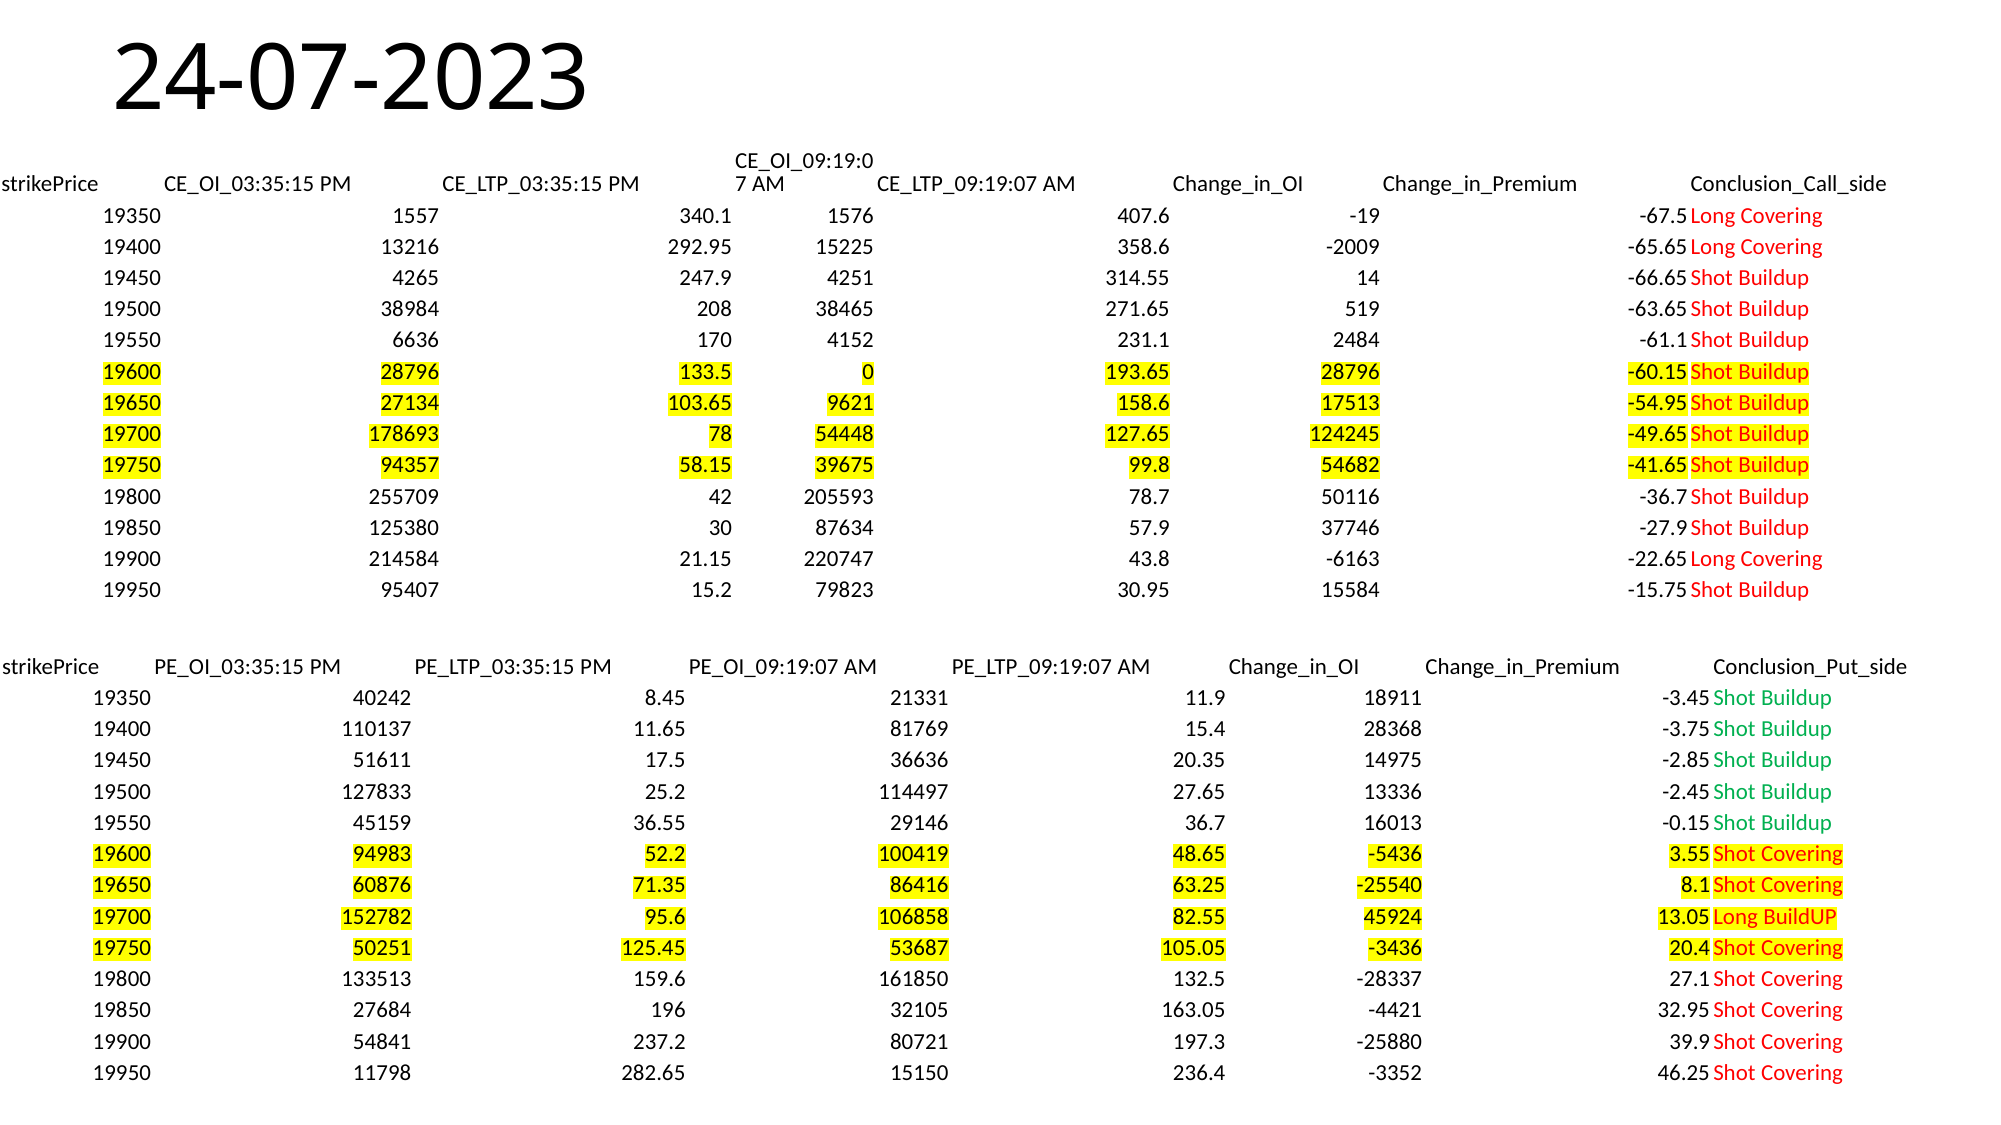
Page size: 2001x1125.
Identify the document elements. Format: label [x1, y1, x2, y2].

table_header [1, 649, 2000, 680]
table_cell [0, 198, 2000, 604]
table_header [0, 150, 2000, 198]
table_cell [1, 680, 2000, 1086]
title [97, 18, 1822, 141]
